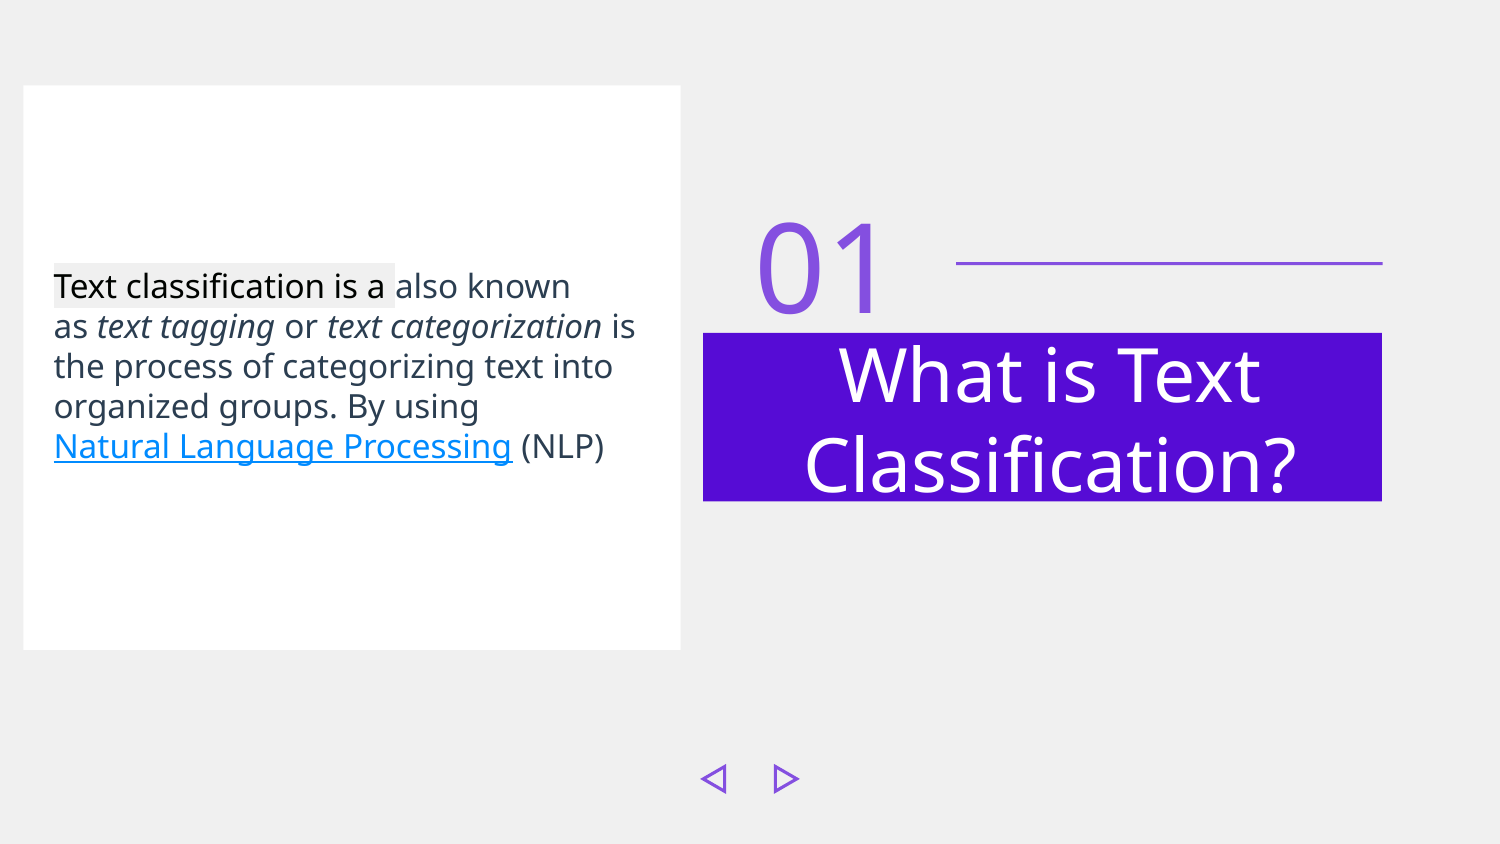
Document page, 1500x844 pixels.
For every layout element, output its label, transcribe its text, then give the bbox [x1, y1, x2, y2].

subtitle Text classification is a also known as text tagging or text categorization is the process of categorizing text into organized groups. By using Natural Language Processing (NLP) [23, 85, 681, 650]
text_box [775, 766, 797, 792]
title What is Text Classification? [703, 332, 1382, 502]
text_box [703, 766, 725, 792]
title 01 [724, 194, 957, 333]
